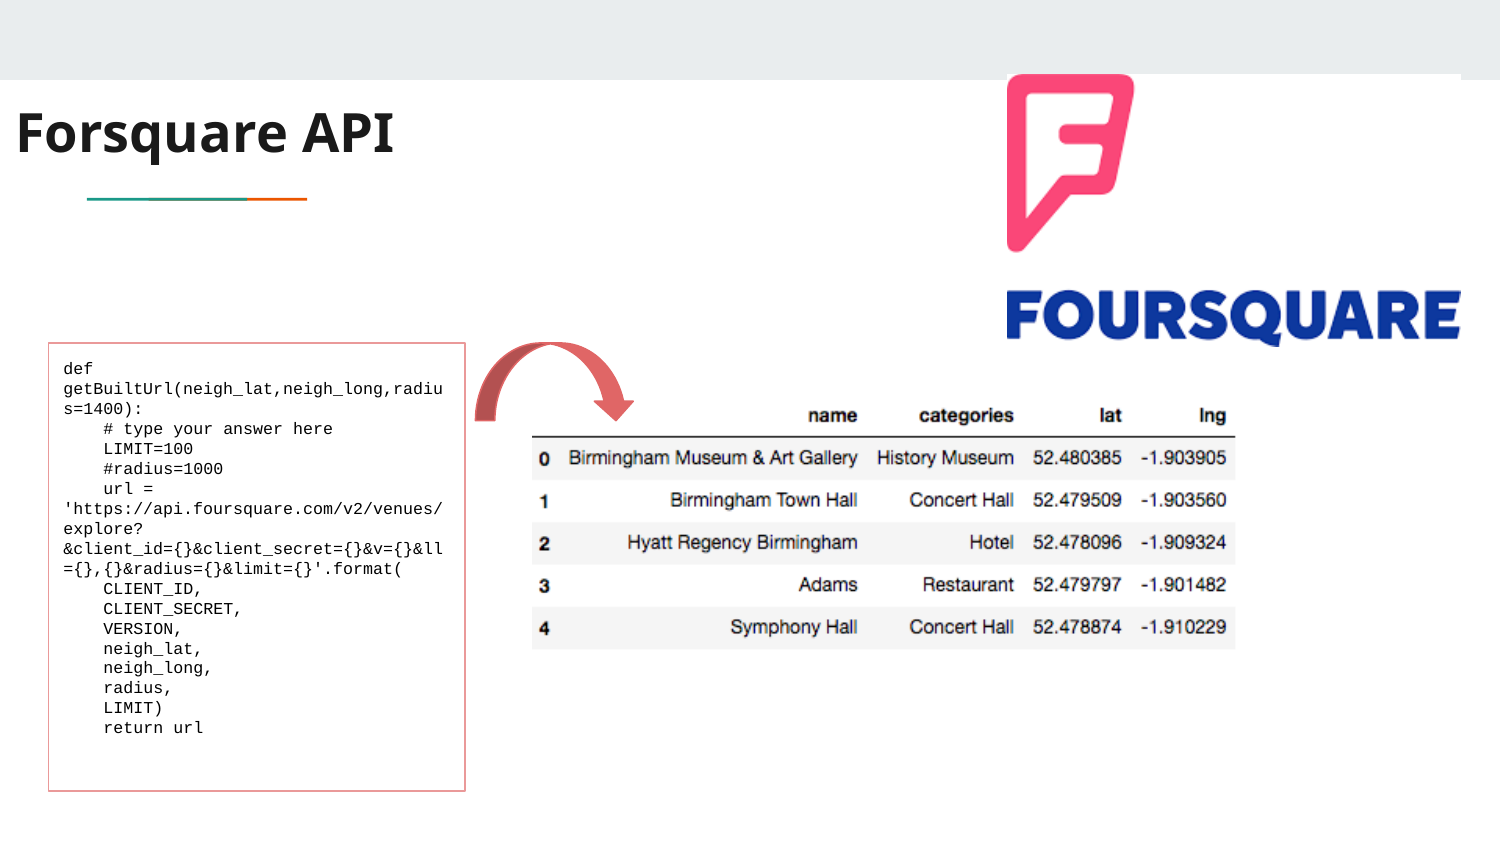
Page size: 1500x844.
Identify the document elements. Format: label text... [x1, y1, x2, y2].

title Forsquare API [0, 83, 1002, 172]
text_box [475, 342, 622, 421]
text_box def getBuiltUrl(neigh_lat,neigh_long,radius=1400): # type your answer here LIMIT=100 #radius=1000 url = 'https://api.foursquare.com/v2/venues/explore?&client_id={}&client_secret={}&v={}&ll={},{}&radius={}&limit={}'.format( CLIENT_ID, CLIENT_SECRET, VERSION, neigh_lat, neigh_long, radius, LIMIT) return url [48, 342, 466, 792]
picture [531, 393, 1298, 673]
picture [1007, 74, 1461, 347]
